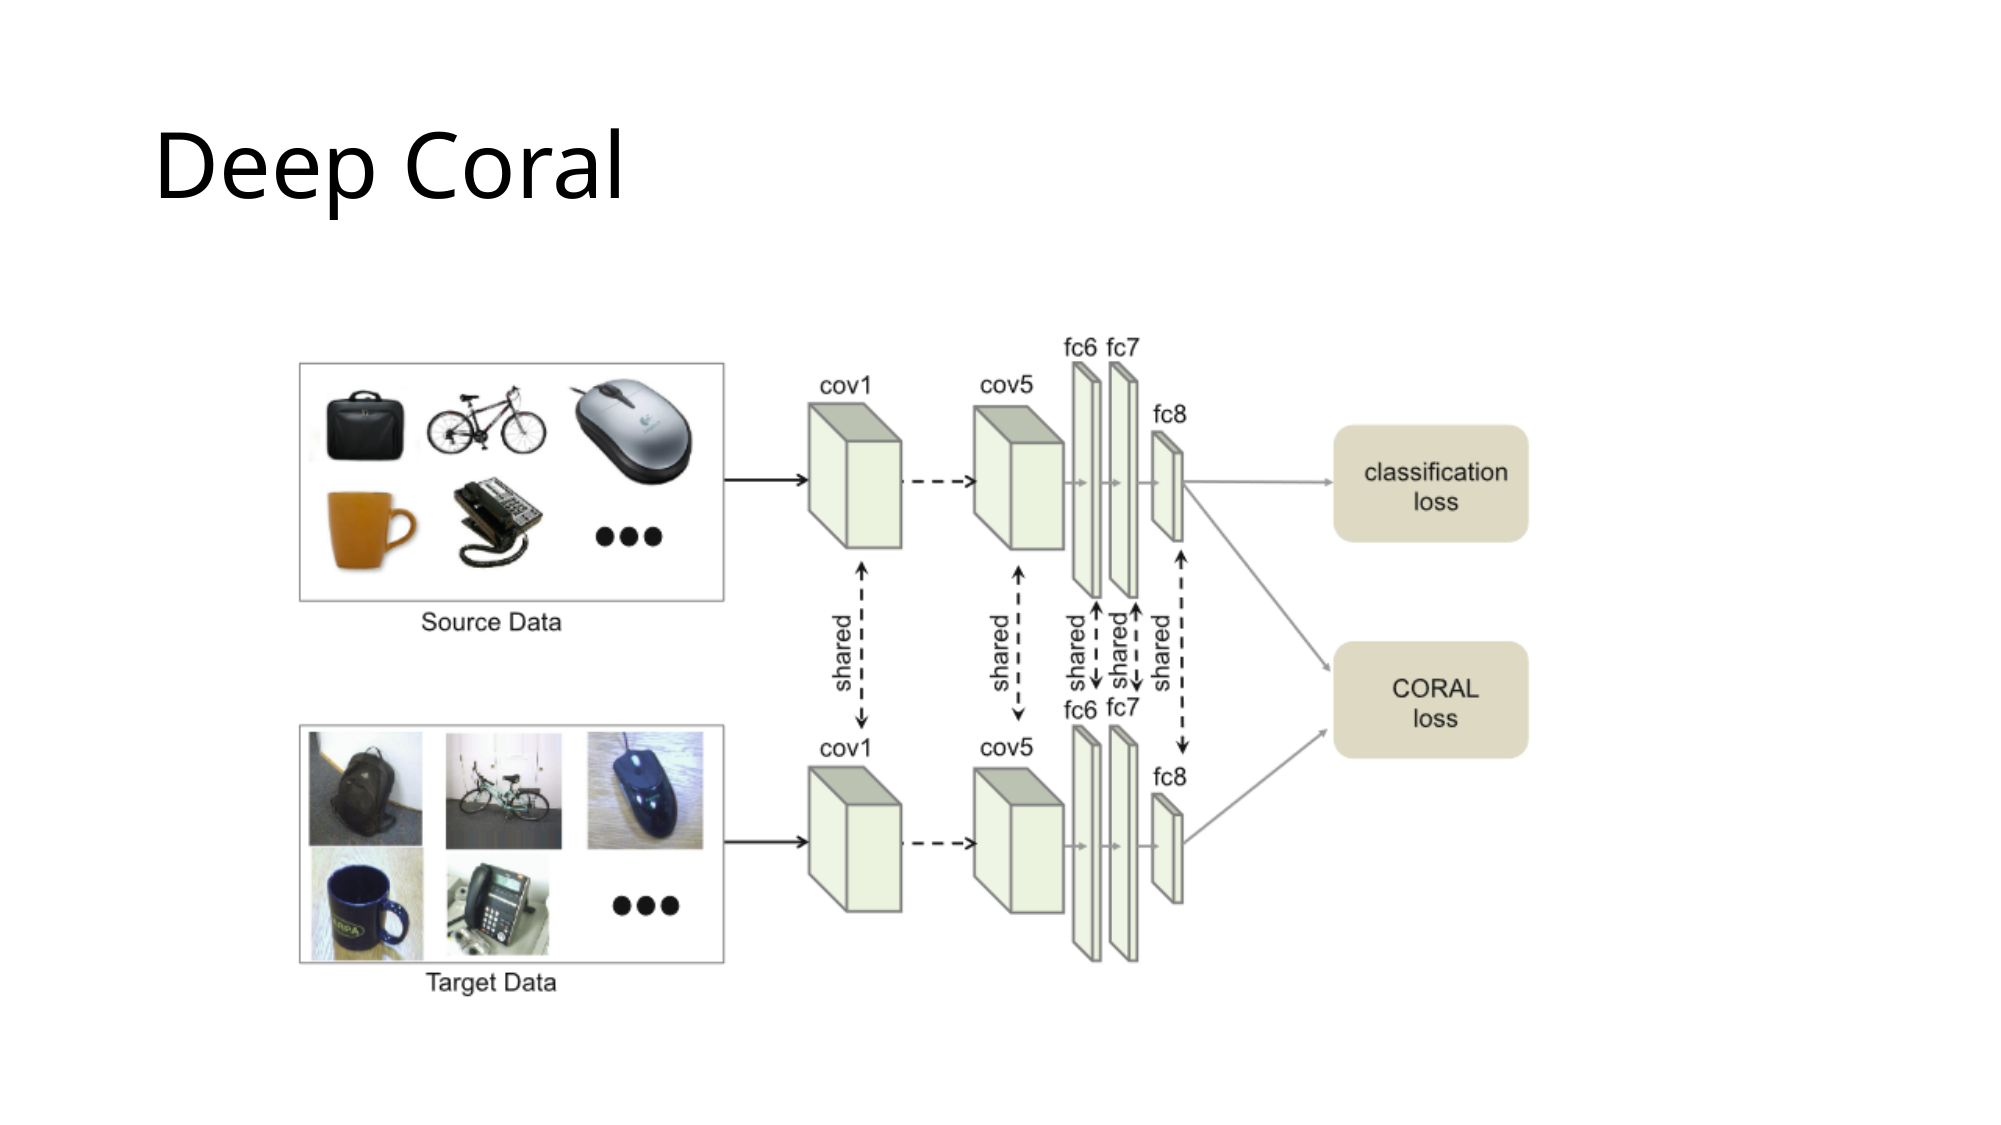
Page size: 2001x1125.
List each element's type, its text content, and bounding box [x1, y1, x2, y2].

picture [204, 299, 1634, 1023]
title Deep Coral [137, 59, 1863, 278]
